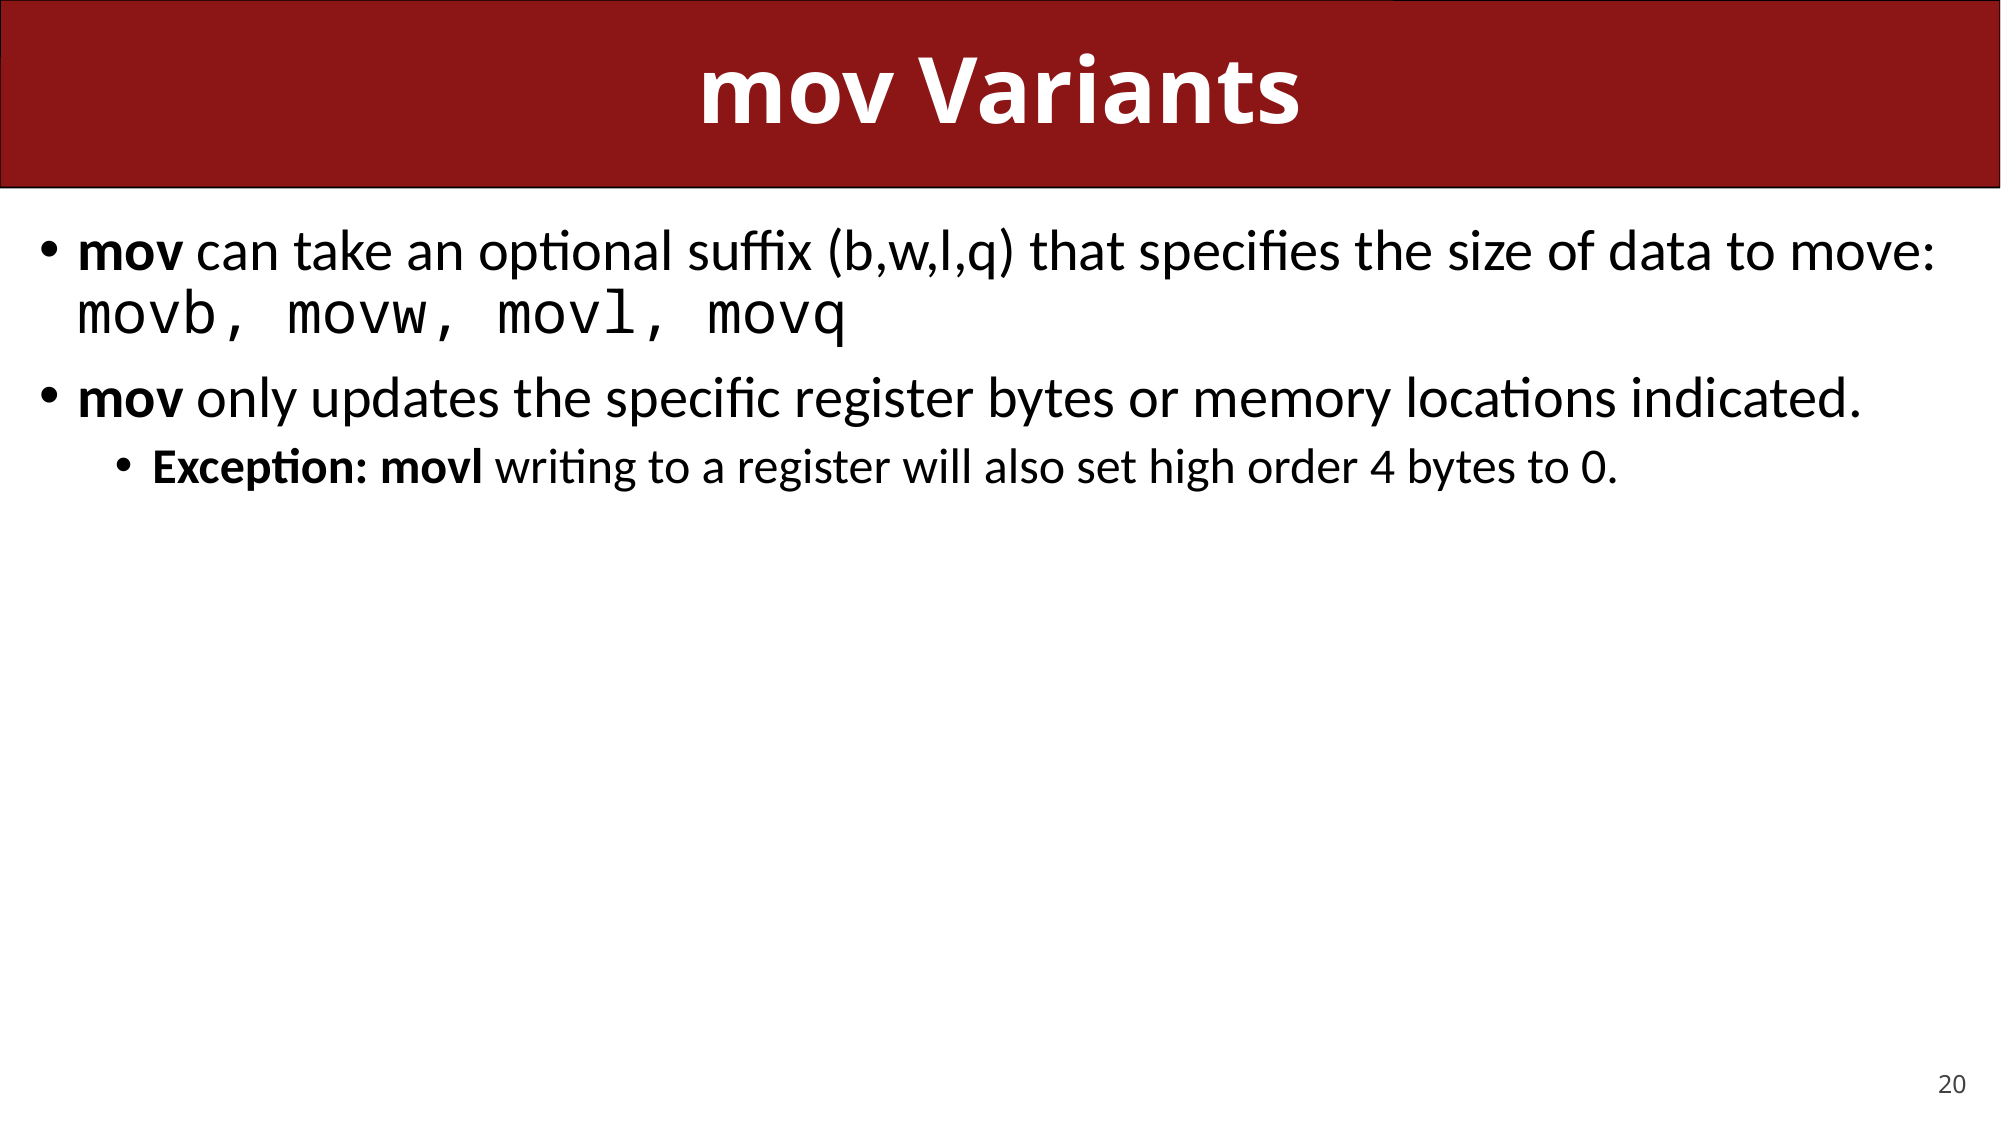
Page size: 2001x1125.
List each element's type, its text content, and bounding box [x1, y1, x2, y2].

list mov can take an optional suffix (b,w,l,q) that specifies the size of data to move: movb, movw, movl, movq mov only updates the specific register bytes or memory locations indicated. Exception: movl writing to a register will also set high order 4 bytes to 0. [24, 212, 1963, 1063]
title mov Variants [75, 0, 1925, 188]
